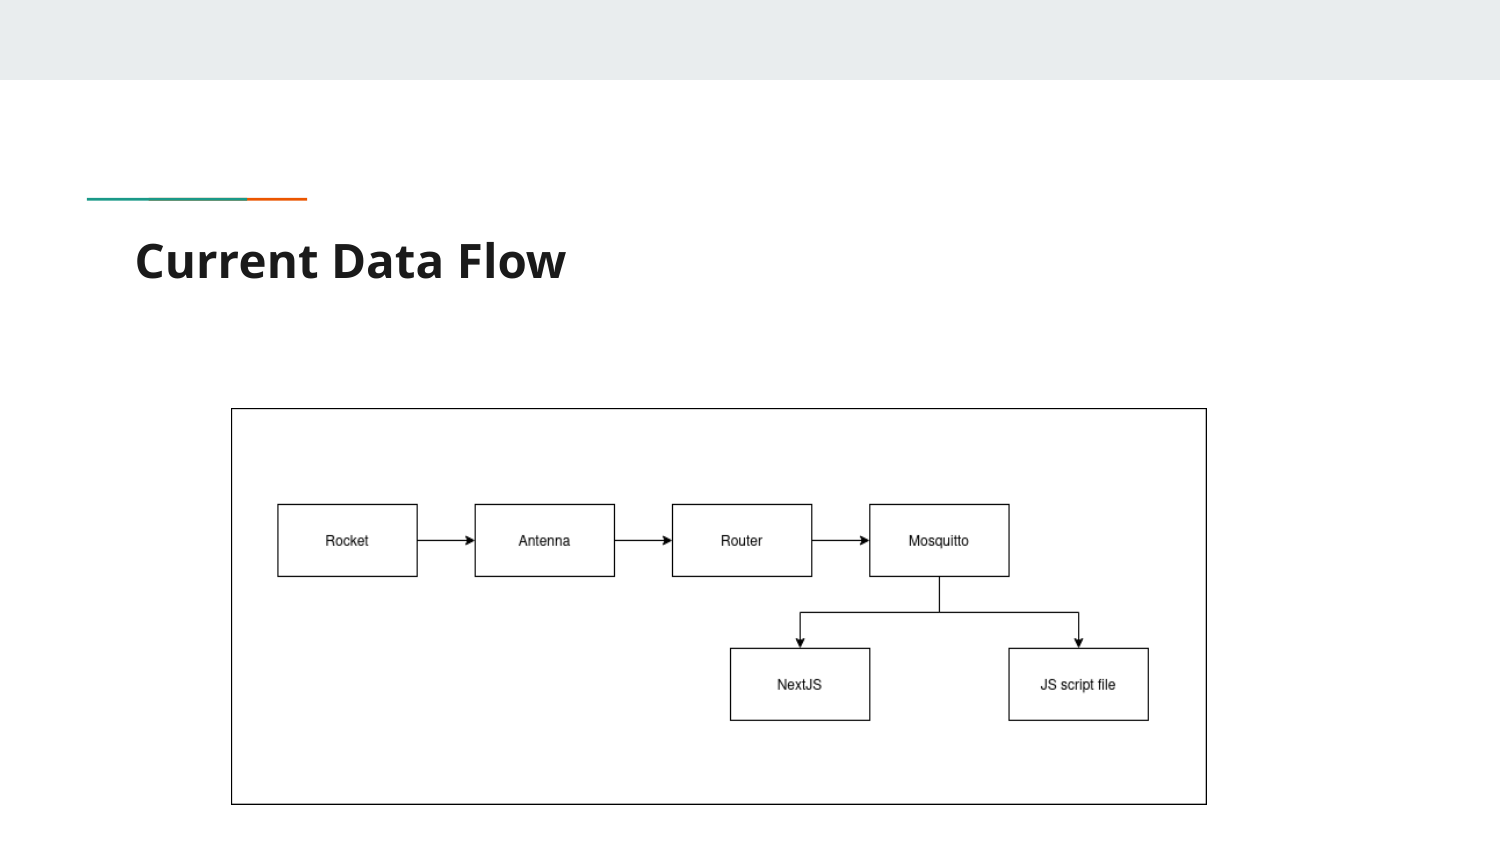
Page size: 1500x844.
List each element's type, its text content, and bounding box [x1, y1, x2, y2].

title Current Data Flow [119, 216, 1381, 305]
picture [231, 407, 1207, 805]
